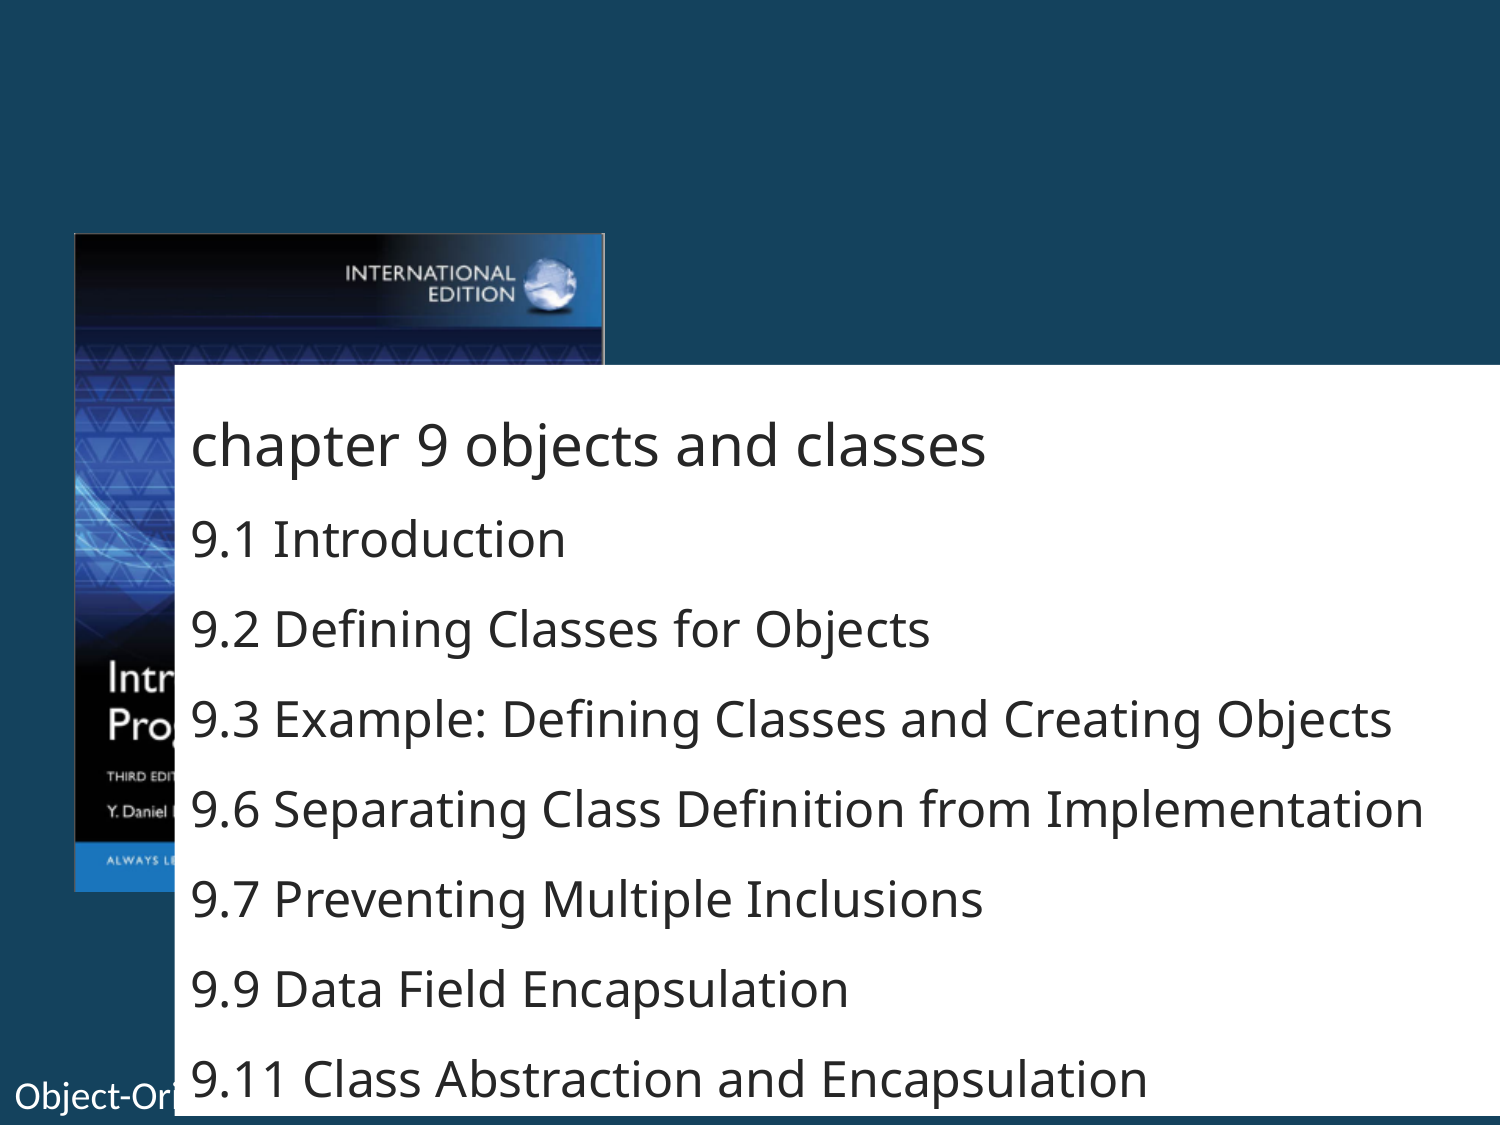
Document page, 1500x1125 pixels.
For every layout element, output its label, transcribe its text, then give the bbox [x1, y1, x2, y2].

text_box chapter 9 objects and classes 9.1 Introduction 9.2 Defining Classes for Objects 9.3 Example: Defining Classes and Creating Objects 9.6 Separating Class Definition from Implementation 9.7 Preventing Multiple Inclusions 9.9 Data Field Encapsulation 9.11 Class Abstraction and Encapsulation [174, 364, 1500, 1116]
footer Object-Oriented Programming [0, 1062, 601, 1122]
picture [74, 233, 605, 892]
